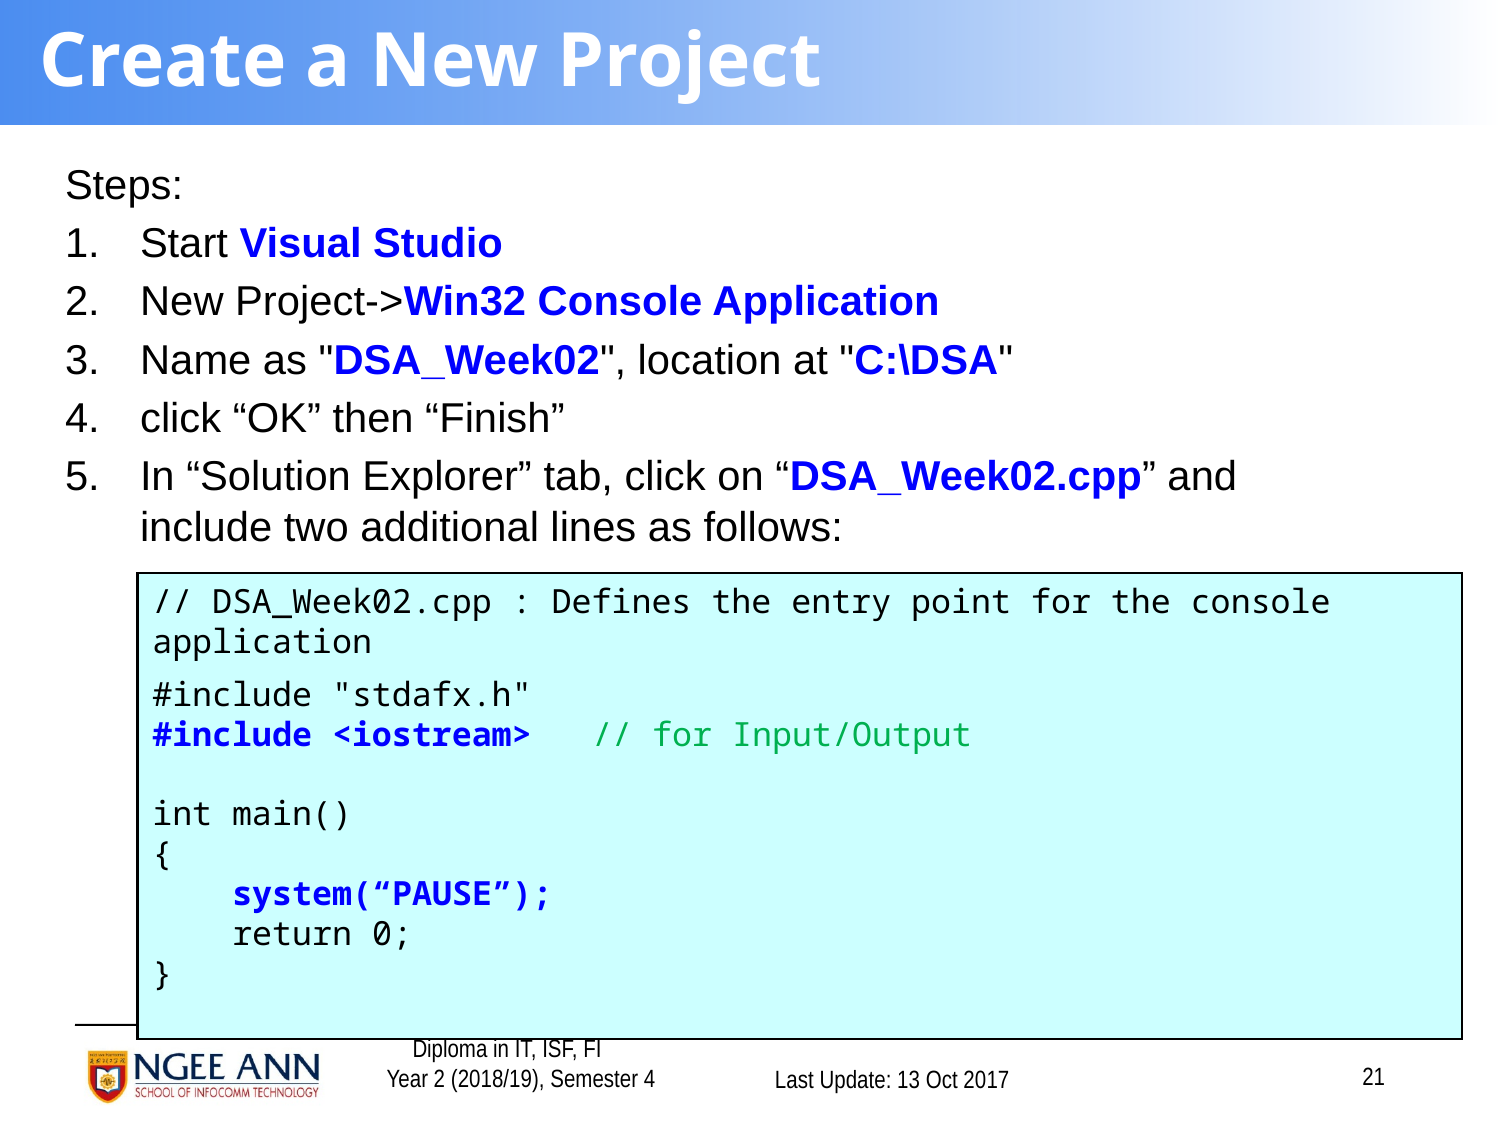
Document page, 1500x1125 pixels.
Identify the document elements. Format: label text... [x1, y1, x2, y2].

title Create a New Project [23, 0, 1500, 115]
list Steps: Start Visual Studio New Project->Win32 Console Application Name as "DSA_Week02", location at "C:\DSA" click “OK” then “Finish” In “Solution Explorer” tab, click on “DSA_Week02.cpp” and include two additional lines as follows: [50, 149, 1388, 1000]
text_box // DSA_Week02.cpp : Defines the entry point for the console application #include "stdafx.h" #include <iostream> // for Input/Output int main() { system(“PAUSE”); return 0; } [137, 573, 1463, 1040]
picture [62, 1028, 344, 1125]
